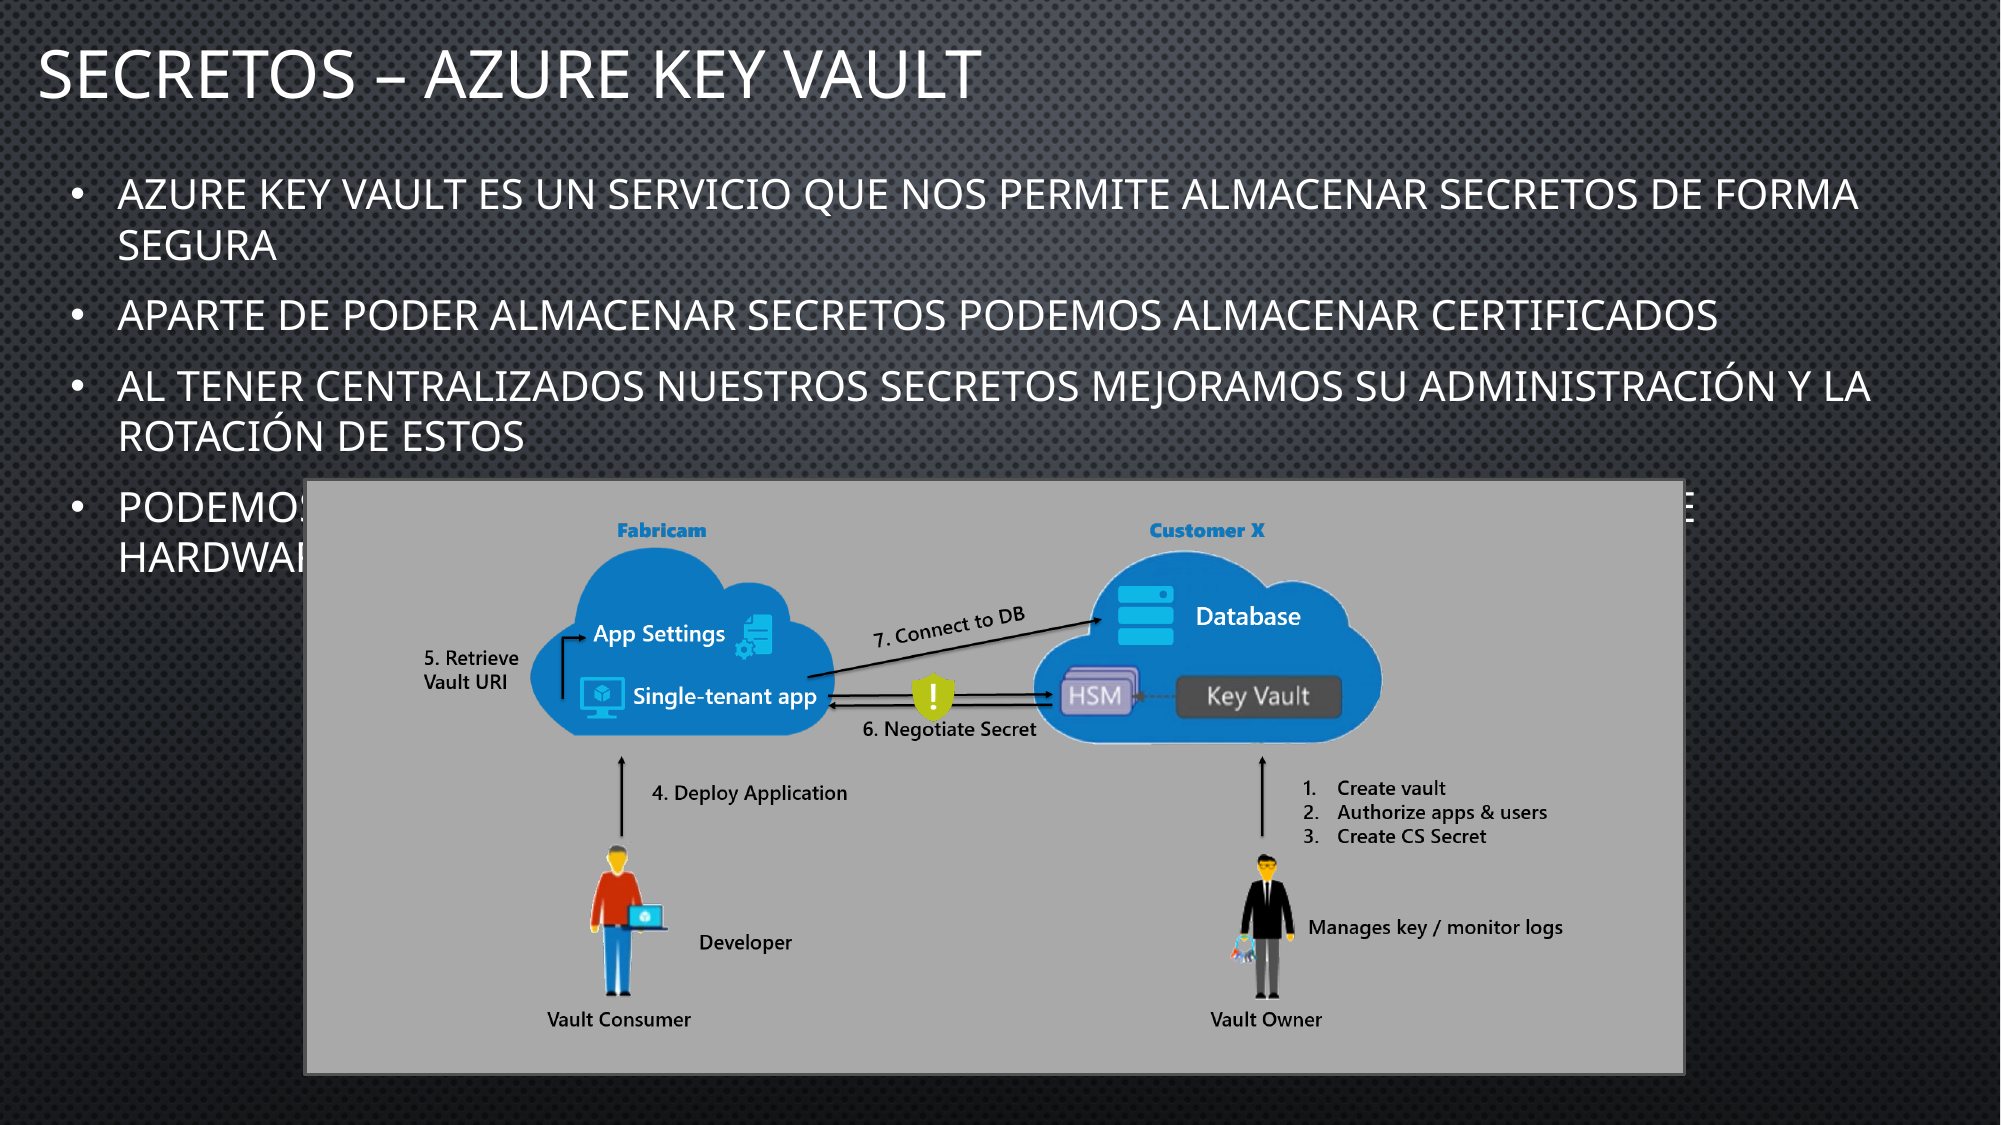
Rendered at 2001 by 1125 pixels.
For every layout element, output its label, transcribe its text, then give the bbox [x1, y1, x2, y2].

list Azure key vault es un servicio que nos permite almacenar secretos de forma segura Aparte de poder almacenar secretos podemos almacenar certificados Al tener centralizados nuestros secretos mejoramos su administración y la rotación de estos Podemos almacenar nuestros secretos y certificados en módulos de hardware hsm [55, 160, 1934, 1075]
title Secretos – azure key vault [22, 23, 1029, 120]
text_box [303, 478, 1686, 1076]
picture [411, 511, 1578, 1044]
